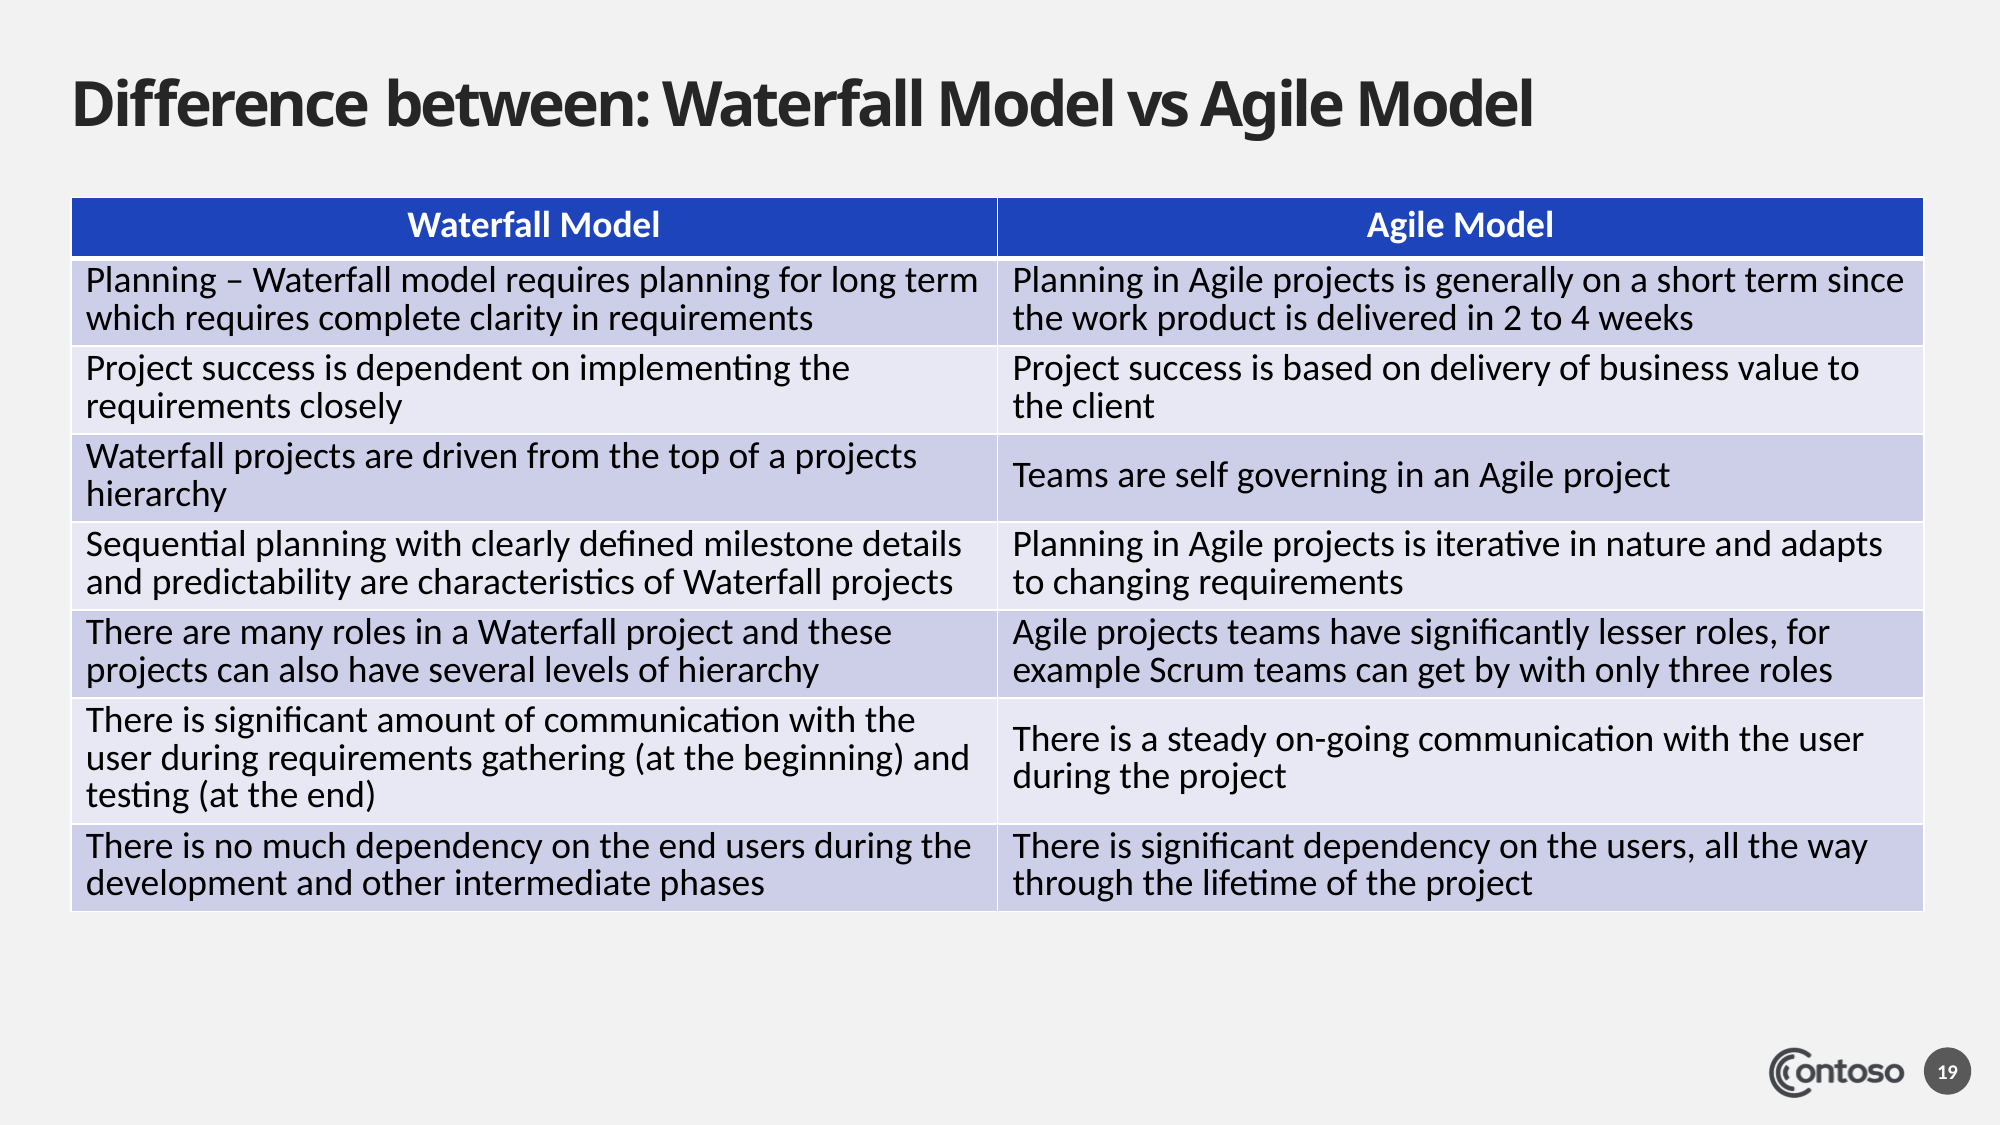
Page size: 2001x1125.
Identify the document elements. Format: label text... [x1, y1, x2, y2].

table_header Agile Model [998, 198, 1923, 256]
table_cell Planning in Agile projects is generally on a short term since the work product is delivered in 2 to 4 weeks [998, 261, 1923, 345]
table_cell There are many roles in a Waterfall project and these projects can also have several levels of hierarchy [72, 611, 997, 697]
table_cell Agile projects teams have significantly lesser roles, for example Scrum teams can get by with only three roles [998, 611, 1923, 697]
table_cell There is significant dependency on the users, all the way through the lifetime of the project [998, 825, 1923, 911]
table_header Waterfall Model [72, 198, 997, 256]
table_cell Sequential planning with clearly defined milestone details and predictability are characteristics of Waterfall projects [72, 523, 997, 609]
title Difference between: Waterfall Model vs Agile Model [70, 70, 1930, 142]
table_cell Project success is based on delivery of business value to the client [998, 347, 1923, 433]
slide_number 19 [1923, 1047, 1972, 1095]
table_cell Planning – Waterfall model requires planning for long term which requires complete clarity in requirements [72, 261, 997, 345]
table_cell There is a steady on-going communication with the user during the project [998, 699, 1923, 823]
table_cell Waterfall projects are driven from the top of a projects hierarchy [72, 435, 997, 521]
table_cell Planning in Agile projects is iterative in nature and adapts to changing requirements [998, 523, 1923, 609]
table_cell Project success is dependent on implementing the requirements closely [72, 347, 997, 433]
table_cell There is no much dependency on the end users during the development and other intermediate phases [72, 825, 997, 911]
table_cell There is significant amount of communication with the user during requirements gathering (at the beginning) and testing (at the end) [72, 699, 997, 823]
table_cell Teams are self governing in an Agile project [998, 435, 1923, 521]
